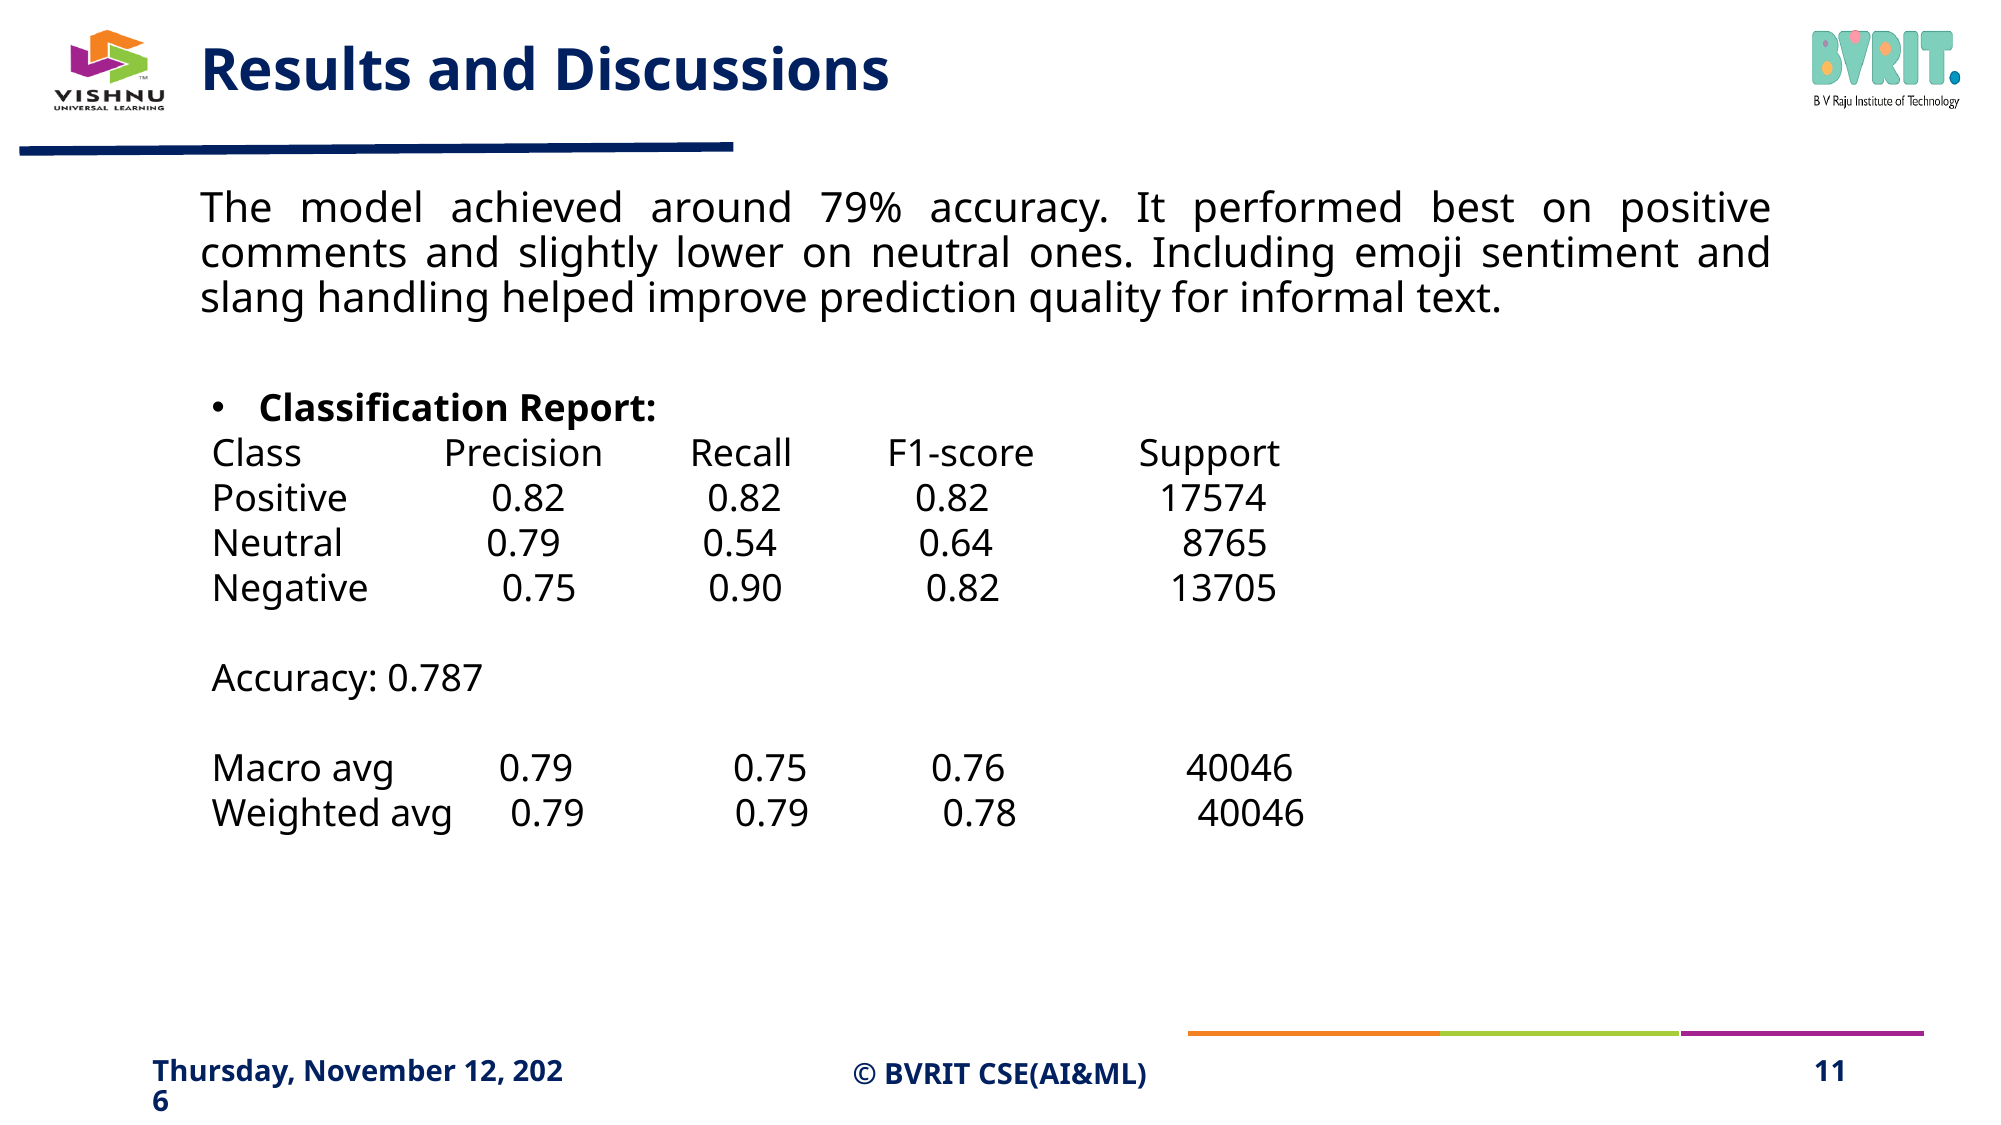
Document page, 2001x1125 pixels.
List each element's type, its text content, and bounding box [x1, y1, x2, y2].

text_box Classification Report: Class Precision Recall F1-score Support Positive 0.82 0.82 0.82 17574 Neutral 0.79 0.54 0.64 8765 Negative 0.75 0.90 0.82 13705 Accuracy: 0.787 Macro avg 0.79 0.75 0.76 40046 Weighted avg 0.79 0.79 0.78 40046 [196, 377, 1468, 887]
footer © BVRIT CSE(AI&ML) [662, 1042, 1338, 1103]
list The model achieved around 79% accuracy. It performed best on positive comments and slightly lower on neutral ones. Including emoji sentiment and slang handling helped improve prediction quality for informal text. [184, 178, 1788, 356]
picture [41, 22, 178, 123]
picture [1802, 22, 1967, 115]
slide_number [137, 1042, 588, 1103]
title Results and Discussions [184, 22, 1788, 121]
slide_number 11 [1412, 1042, 1863, 1103]
